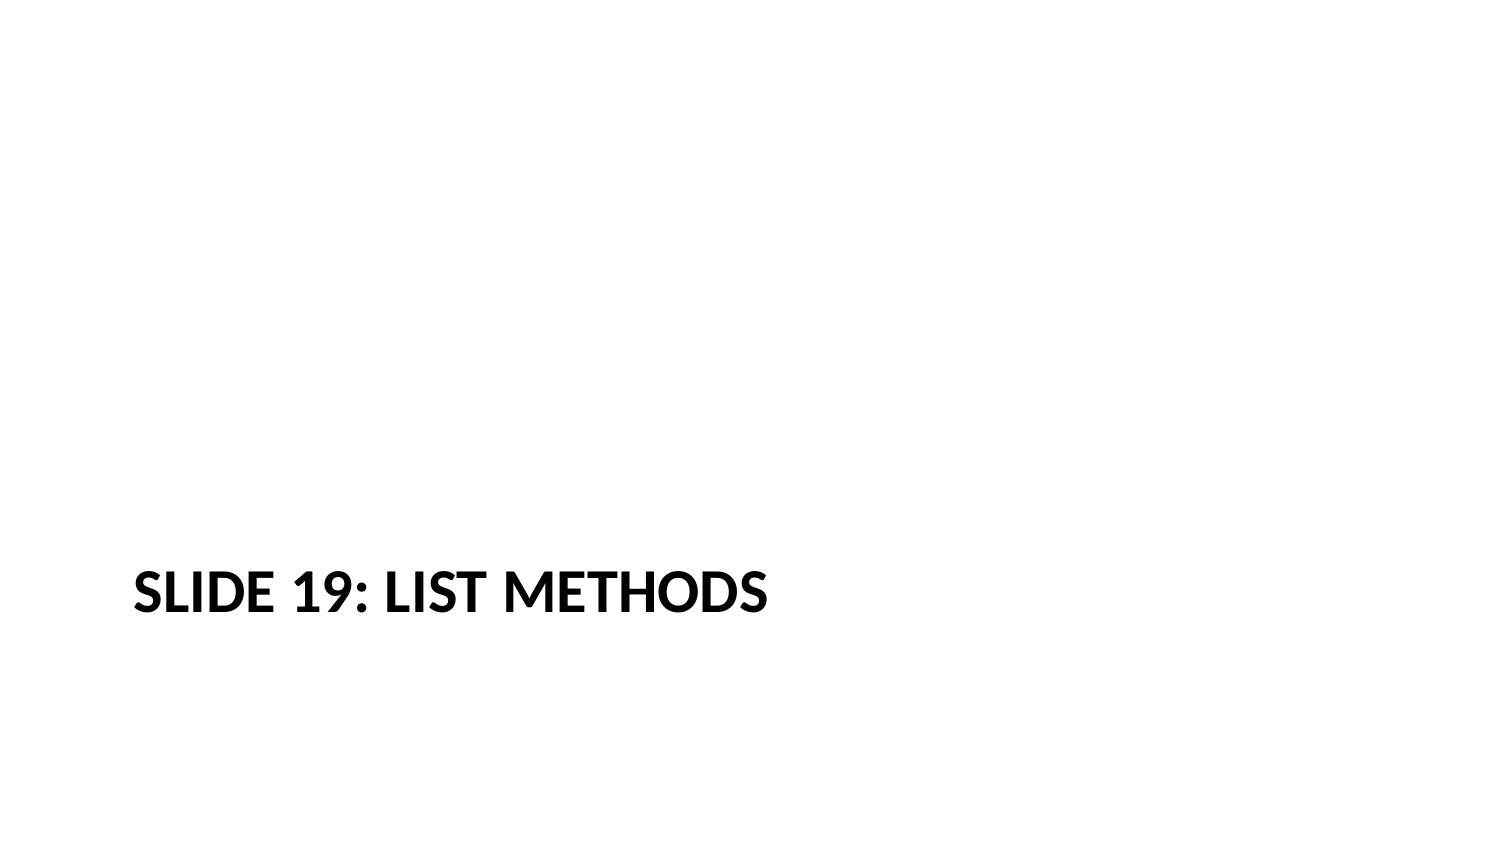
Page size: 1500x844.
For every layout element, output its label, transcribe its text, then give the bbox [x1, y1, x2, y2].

title Slide 19: List Methods [118, 542, 1394, 710]
